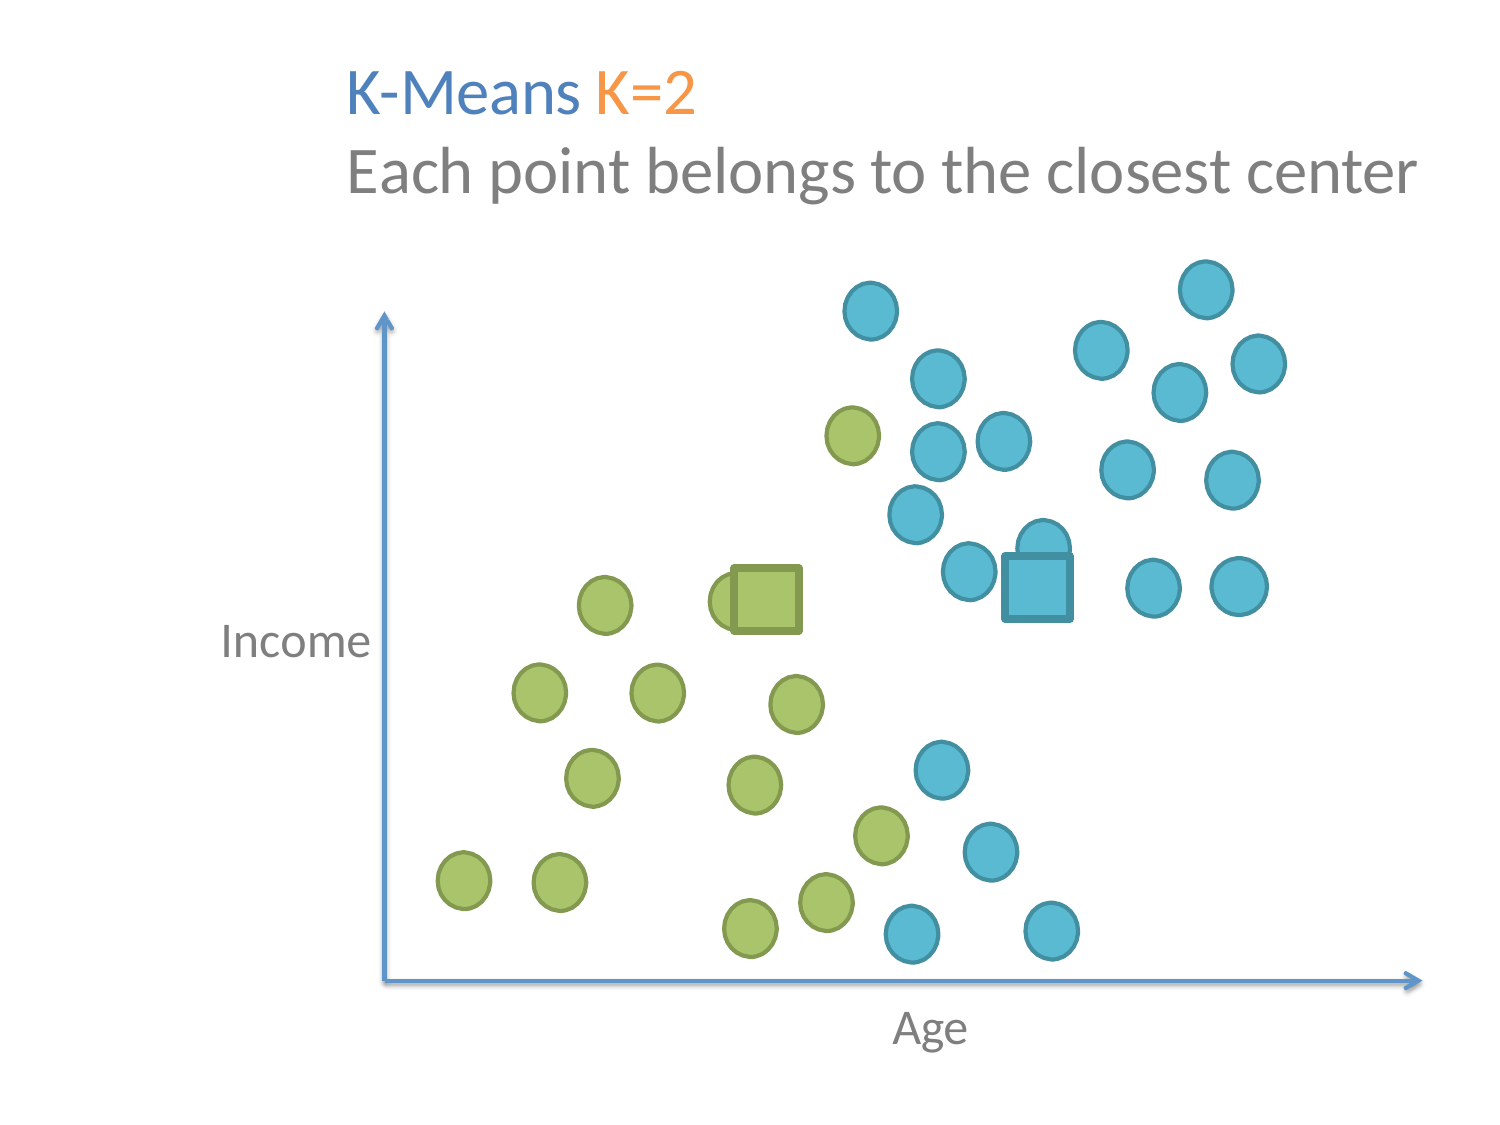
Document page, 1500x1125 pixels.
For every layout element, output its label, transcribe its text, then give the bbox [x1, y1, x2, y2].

text_box [709, 573, 734, 630]
text_box [1179, 261, 1233, 319]
text_box [374, 311, 395, 331]
text_box [1206, 451, 1259, 509]
text_box [912, 350, 965, 408]
text_box [377, 959, 1447, 1008]
text_box [1025, 902, 1079, 960]
text_box [1017, 520, 1070, 556]
footer Age [890, 994, 972, 1058]
text_box [844, 282, 898, 340]
text_box [566, 749, 619, 807]
text_box [1101, 441, 1154, 499]
text_box [513, 664, 567, 722]
text_box [1005, 556, 1070, 619]
text_box [728, 756, 782, 814]
text_box [1153, 364, 1207, 421]
text_box [942, 543, 996, 601]
text_box [885, 905, 939, 963]
text_box [724, 900, 777, 958]
text_box [889, 486, 942, 544]
text_box [977, 412, 1031, 470]
text_box [1075, 321, 1128, 379]
text_box [826, 407, 880, 465]
text_box K-Means K=2 Each point belongs to the closest center [344, 48, 1431, 211]
text_box Income [218, 607, 374, 671]
text_box [912, 423, 965, 481]
text_box [1127, 559, 1180, 617]
text_box [1211, 558, 1268, 616]
text_box [855, 807, 908, 865]
text_box [734, 568, 799, 631]
text_box [800, 874, 853, 932]
text_box [770, 676, 823, 733]
text_box [964, 823, 1018, 881]
text_box [360, 290, 409, 992]
text_box [1232, 335, 1286, 393]
text_box [437, 852, 491, 910]
text_box [533, 854, 587, 911]
text_box [1403, 970, 1423, 991]
text_box [578, 577, 632, 634]
text_box [631, 664, 685, 722]
text_box [915, 741, 969, 799]
